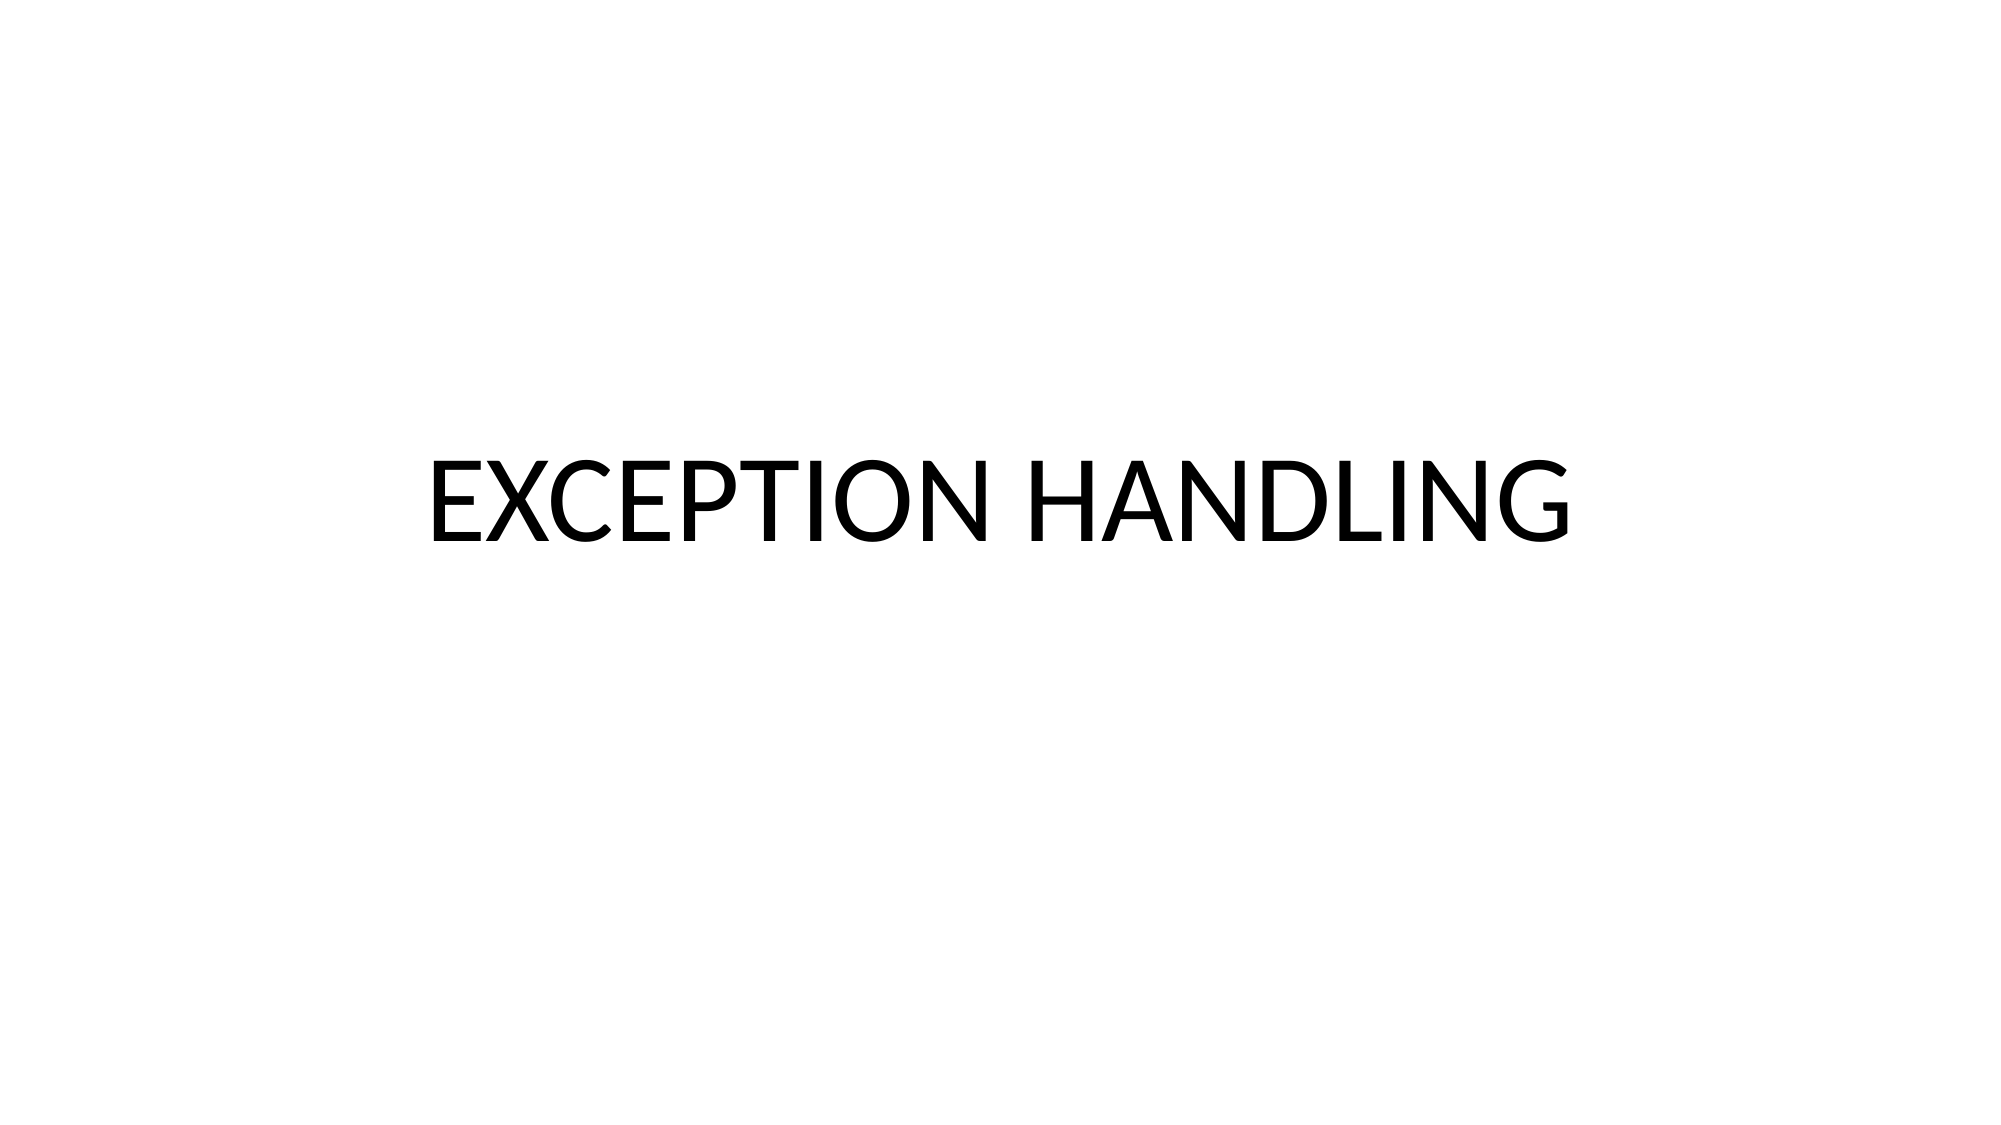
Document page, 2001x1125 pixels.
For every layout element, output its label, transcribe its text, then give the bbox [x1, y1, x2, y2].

title EXCEPTION HANDLING [249, 184, 1750, 576]
